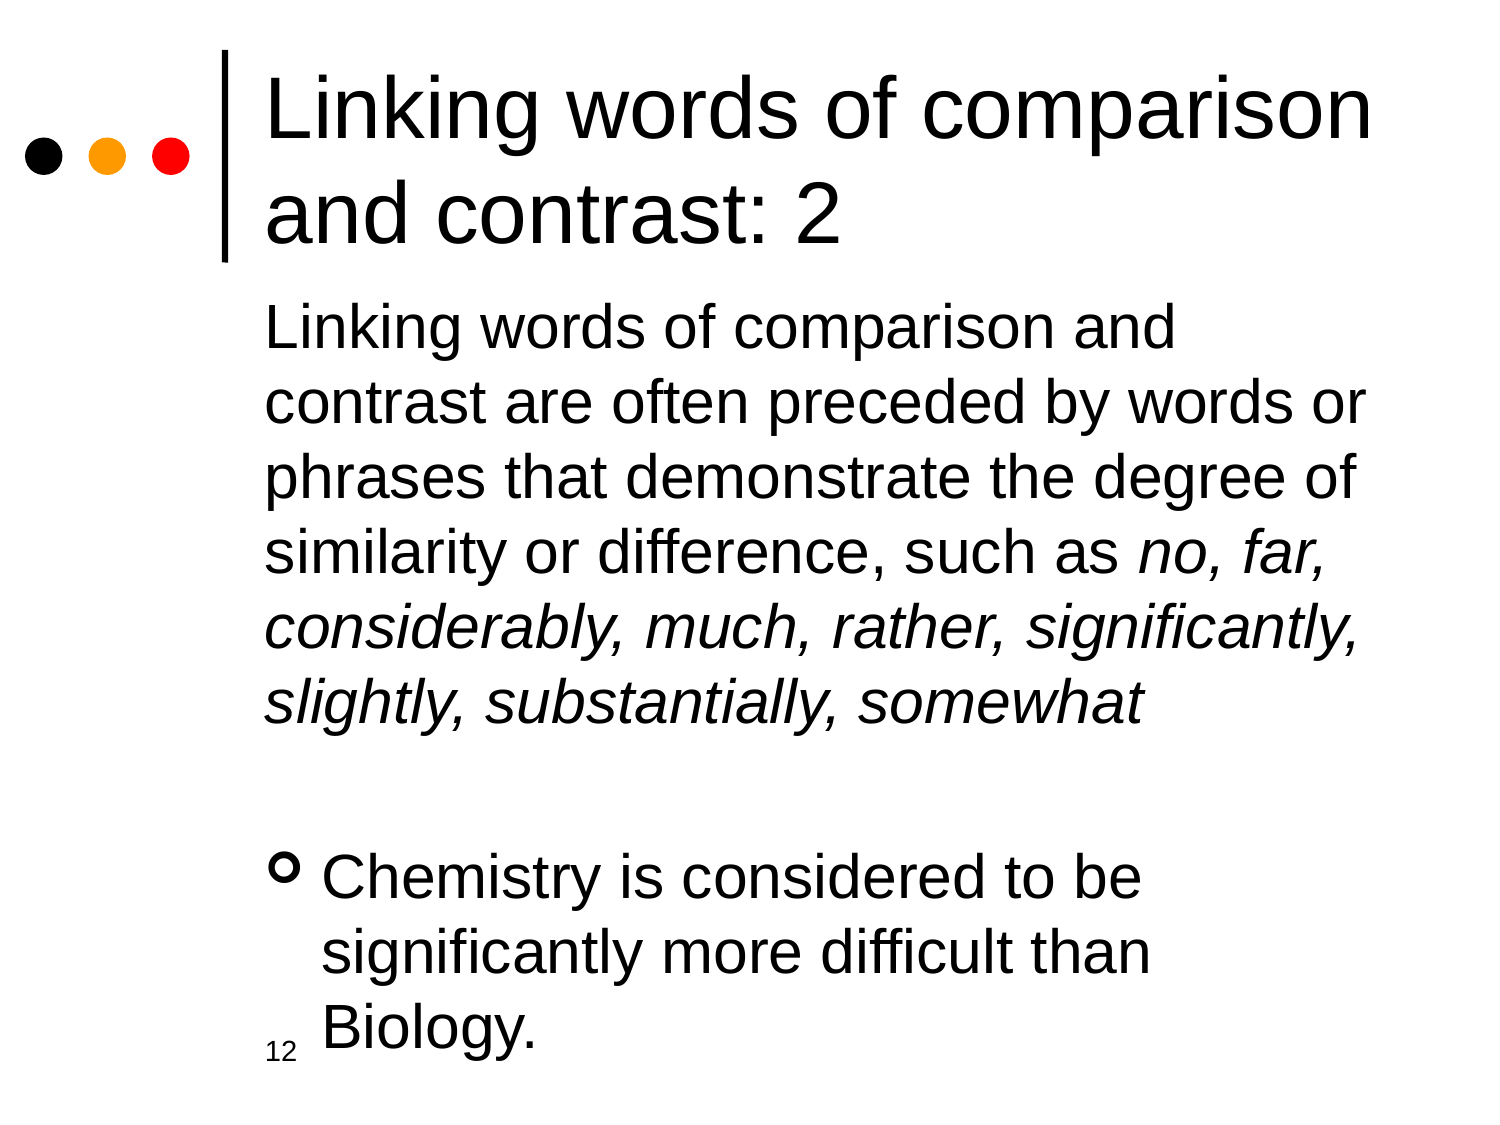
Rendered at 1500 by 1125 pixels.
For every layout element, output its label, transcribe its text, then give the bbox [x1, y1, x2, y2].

title Linking words of comparison and contrast: 2 [249, 31, 1400, 278]
slide_number 12 [249, 1025, 463, 1100]
list Linking words of comparison and contrast are often preceded by words or phrases that demonstrate the degree of similarity or difference, such as no, far, considerably, much, rather, significantly, slightly, substantially, somewhat Chemistry is considered to be significantly more difficult than Biology. [249, 278, 1400, 988]
